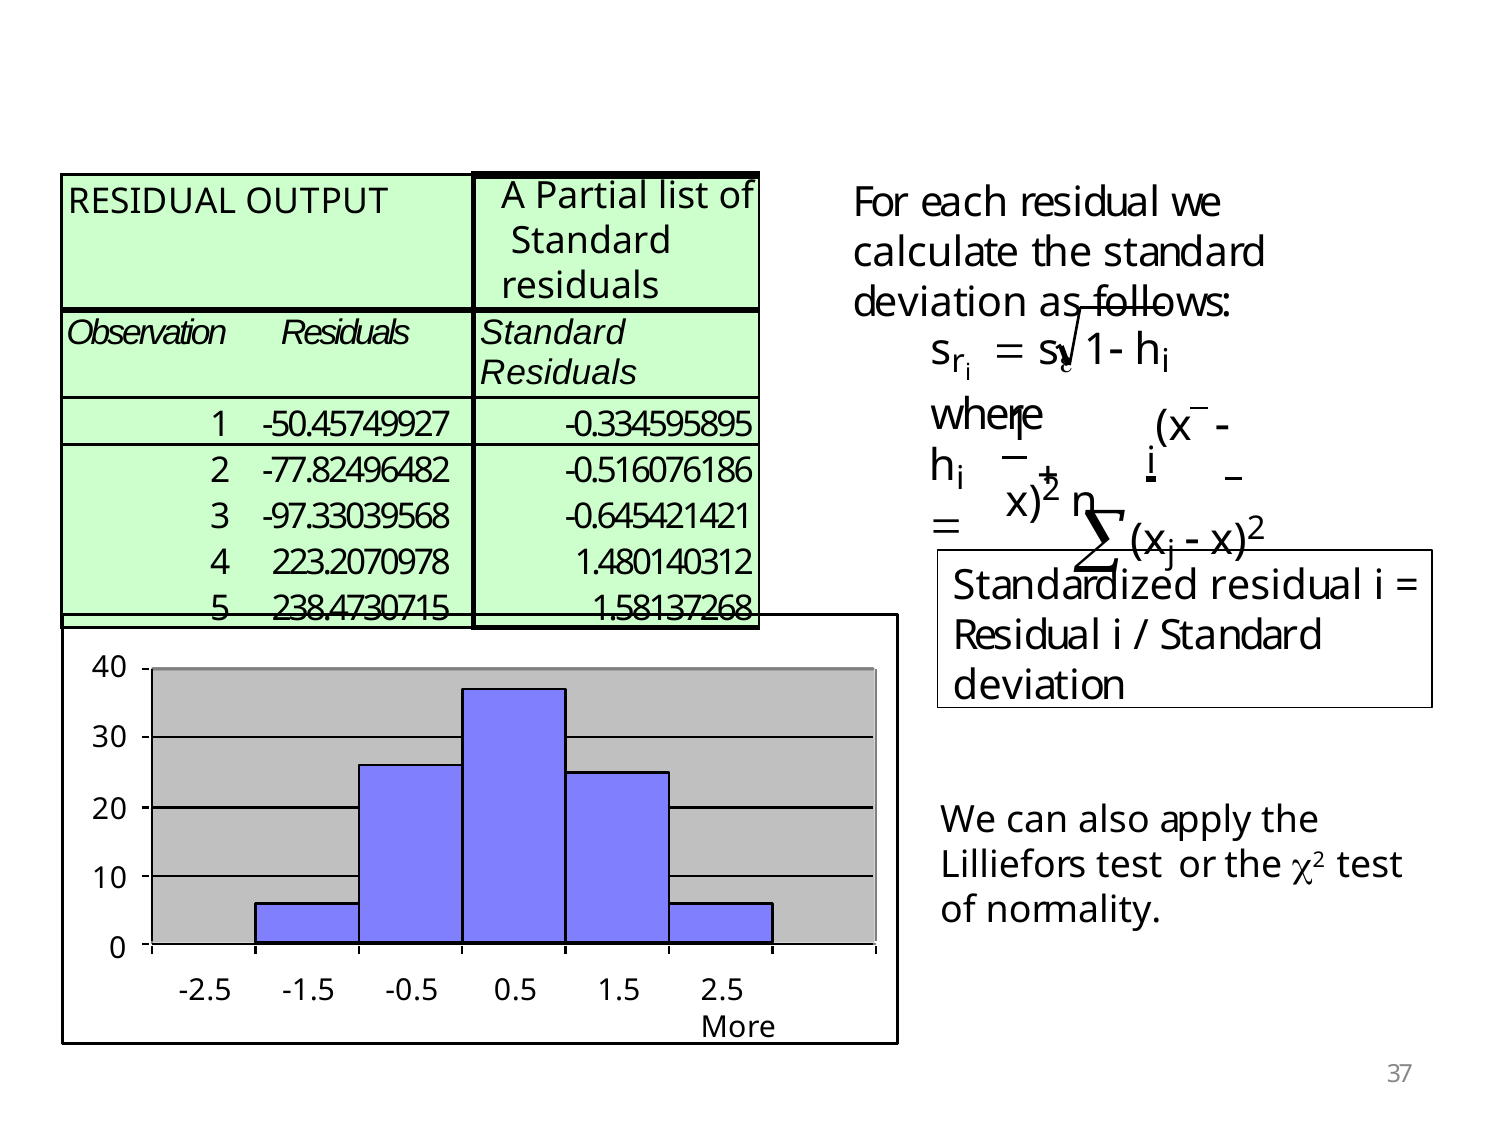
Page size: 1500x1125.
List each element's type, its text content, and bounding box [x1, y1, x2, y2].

text_box (xj  x)2 [1067, 497, 1281, 549]
table_cell 238.4730715 [248, 582, 471, 611]
table_cell Standard Residuals [476, 313, 758, 396]
table_cell -0.516076186 [476, 446, 758, 490]
table_cell -50.45749927 [248, 399, 471, 443]
title sri  s 1 hi where [926, 306, 1297, 497]
table_cell 2 [63, 446, 248, 490]
table_cell 1 [63, 399, 248, 443]
text_box We can also apply the Lilliefors test or the 2 test of normality. [933, 792, 1429, 930]
table_cell 4 [63, 536, 248, 582]
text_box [1054, 305, 1166, 369]
table_cell 1.480140312 [476, 536, 758, 582]
slide_number 33 [1380, 1056, 1417, 1125]
table_header A Partial list of Standard residuals [476, 179, 758, 307]
table_cell -0.645421421 [476, 490, 758, 536]
table_header RESIDUAL OUTPUT [63, 176, 471, 307]
text_box hi  [922, 422, 999, 548]
table_cell Observation [63, 313, 248, 396]
table_cell 223.2070978 [248, 536, 471, 582]
table_cell 5 [63, 582, 248, 611]
table_cell 3 [63, 490, 248, 536]
table_cell Residuals [248, 313, 471, 396]
text_box Standardized residual i = Residual i / Standard deviation [937, 549, 1433, 708]
text_box For each residual we calculate the standard deviation as follows: [850, 172, 1360, 325]
table_cell 1.58137268 [476, 582, 758, 611]
text_box 1 (x  x)2 n [999, 497, 1249, 528]
table_cell -97.33039568 [248, 490, 471, 536]
table_cell -77.82496482 [248, 446, 471, 490]
table_cell -0.334595895 [476, 399, 758, 443]
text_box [60, 613, 899, 1046]
